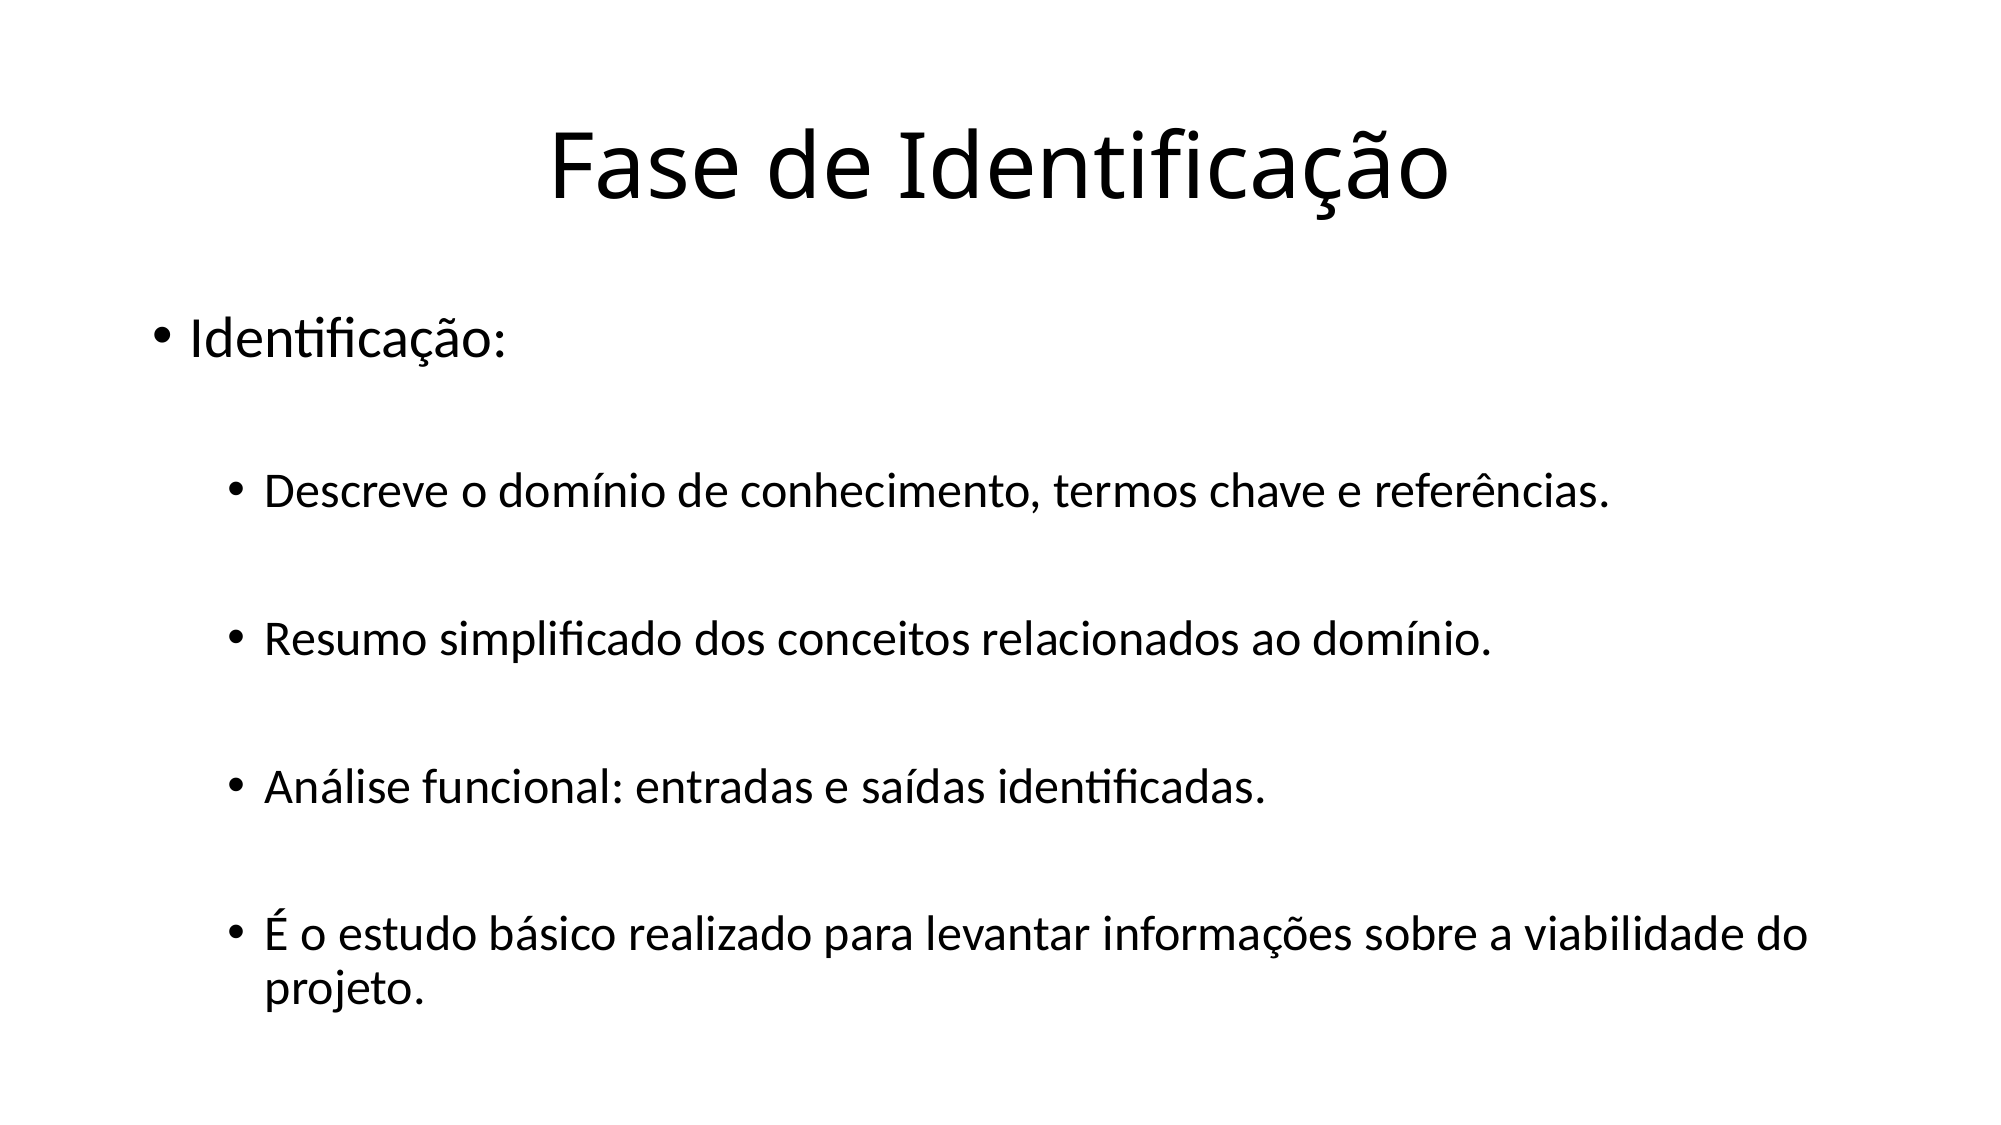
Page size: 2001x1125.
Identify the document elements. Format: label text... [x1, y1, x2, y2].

list Identificação: Descreve o domínio de conhecimento, termos chave e referências. Resumo simplificado dos conceitos relacionados ao domínio. Análise funcional: entradas e saídas identificadas. É o estudo básico realizado para levantar informações sobre a viabilidade do projeto. [137, 299, 1863, 1014]
title Fase de Identificação [137, 59, 1863, 278]
